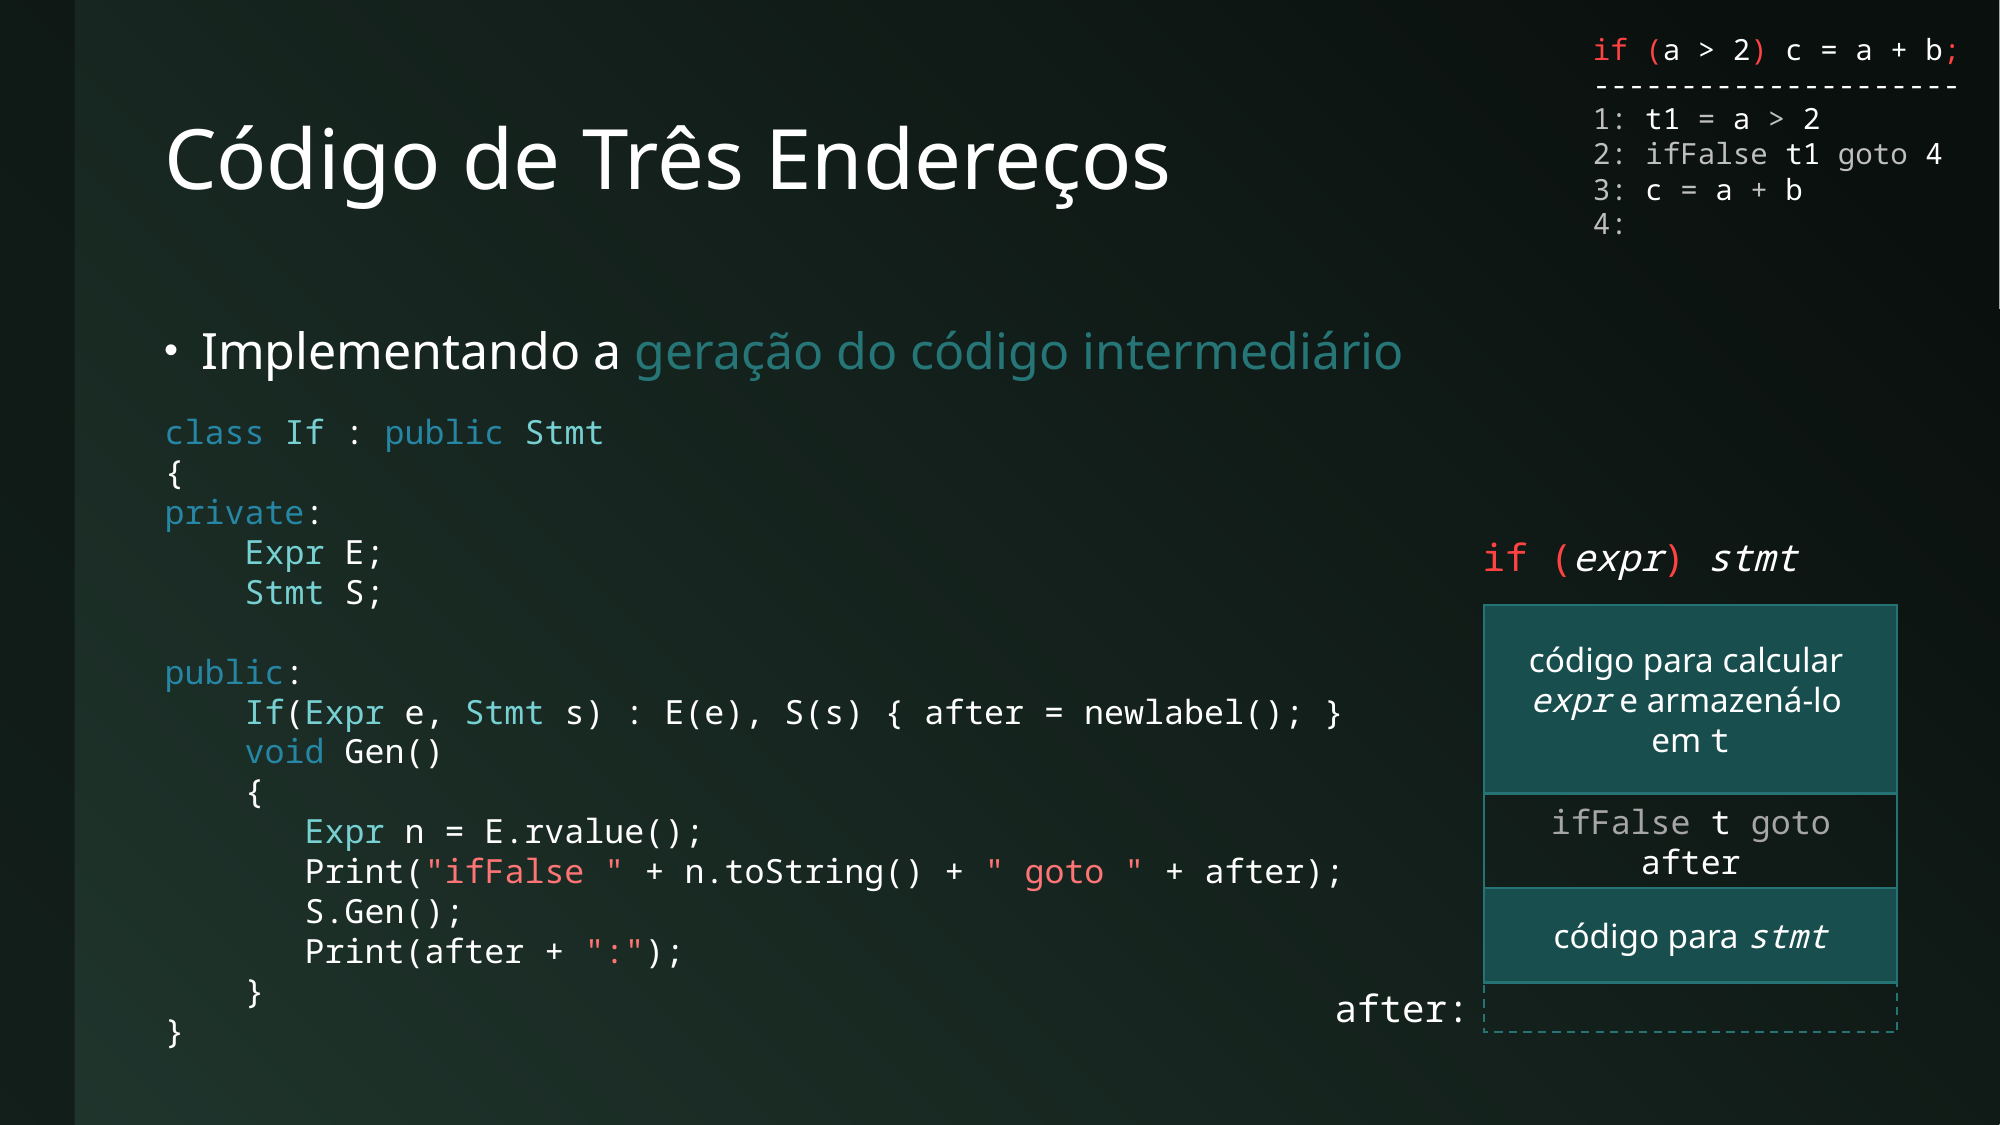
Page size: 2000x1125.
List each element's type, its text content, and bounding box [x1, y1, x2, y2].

text_box if (a > 2) c = a + b; --------------------- 1: t1 = a > 2 2: ifFalse t1 goto 4 3: c = a + b 4: [1578, 23, 1976, 249]
list Implementando a geração do código intermediário [149, 299, 1898, 527]
title Código de Três Endereços [149, 62, 1898, 263]
text_box class If : public Stmt { private: Expr E; Stmt S; public: If(Expr e, Stmt s) : E(e), S(s) { after = newlabel(); } void Gen() { Expr n = E.rvalue(); Print("ifFalse " + n.toString() + " goto " + after); S.Gen(); Print(after + ":"); } } [149, 403, 1360, 1058]
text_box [1324, 527, 1898, 1038]
